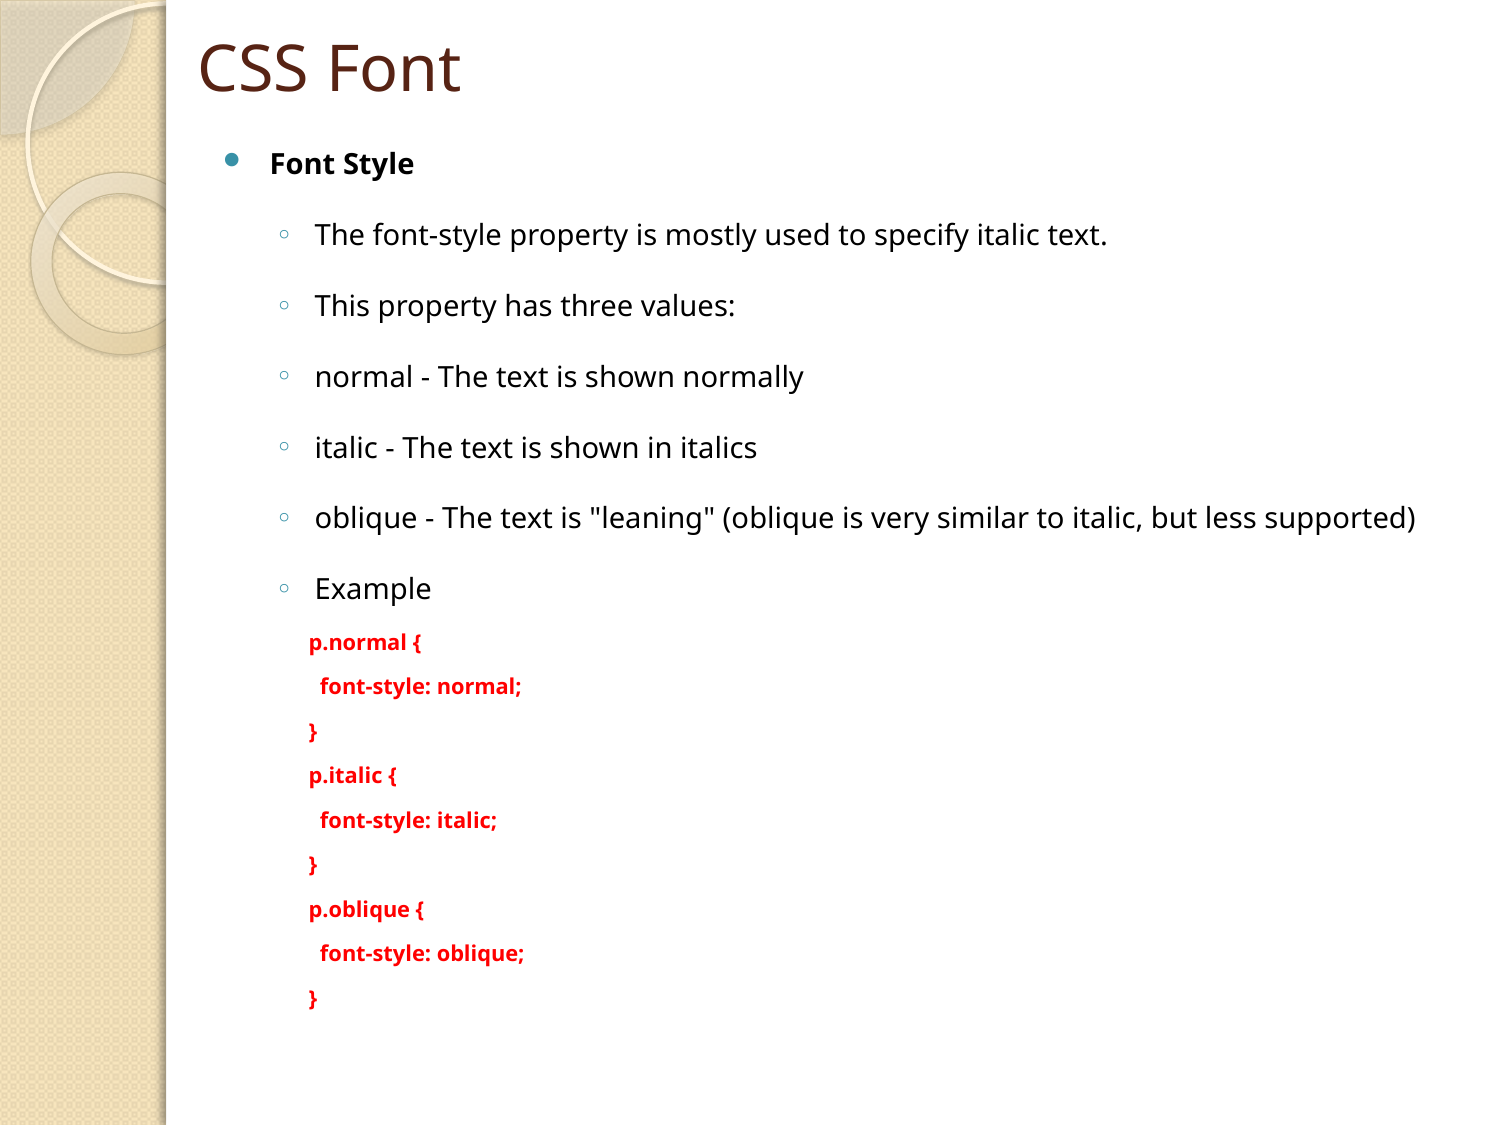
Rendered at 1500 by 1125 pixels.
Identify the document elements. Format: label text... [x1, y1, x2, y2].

title CSS Font [183, 19, 1413, 112]
list Font Style The font-style property is mostly used to specify italic text. This property has three values: normal - The text is shown normally italic - The text is shown in italics oblique - The text is "leaning" (oblique is very similar to italic, but less supported) Example p.normal { font-style: normal; } p.italic { font-style: italic; } p.oblique { font-style: oblique; } [194, 113, 1449, 1059]
